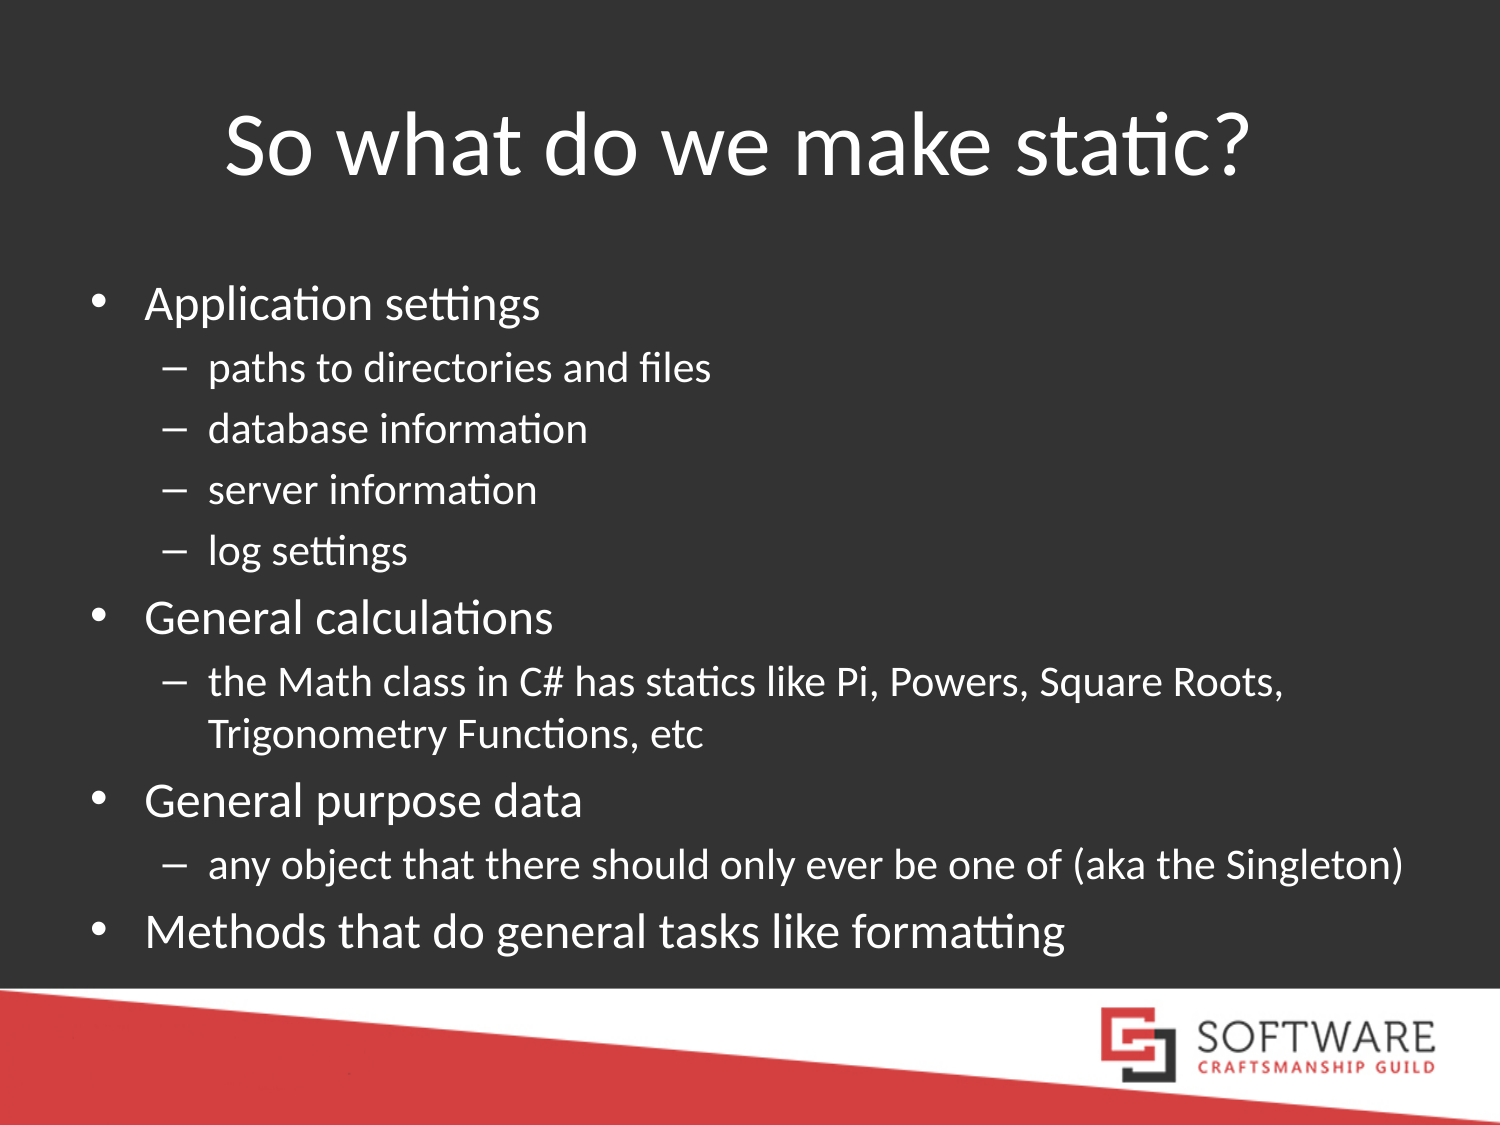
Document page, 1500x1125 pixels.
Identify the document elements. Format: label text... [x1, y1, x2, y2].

title So what do we make static? [75, 45, 1425, 233]
picture [0, 0, 1500, 1125]
list Application settings paths to directories and files database information server information log settings General calculations the Math class in C# has statics like Pi, Powers, Square Roots, Trigonometry Functions, etc General purpose data any object that there should only ever be one of (aka the Singleton) Methods that do general tasks like formatting [75, 262, 1425, 988]
